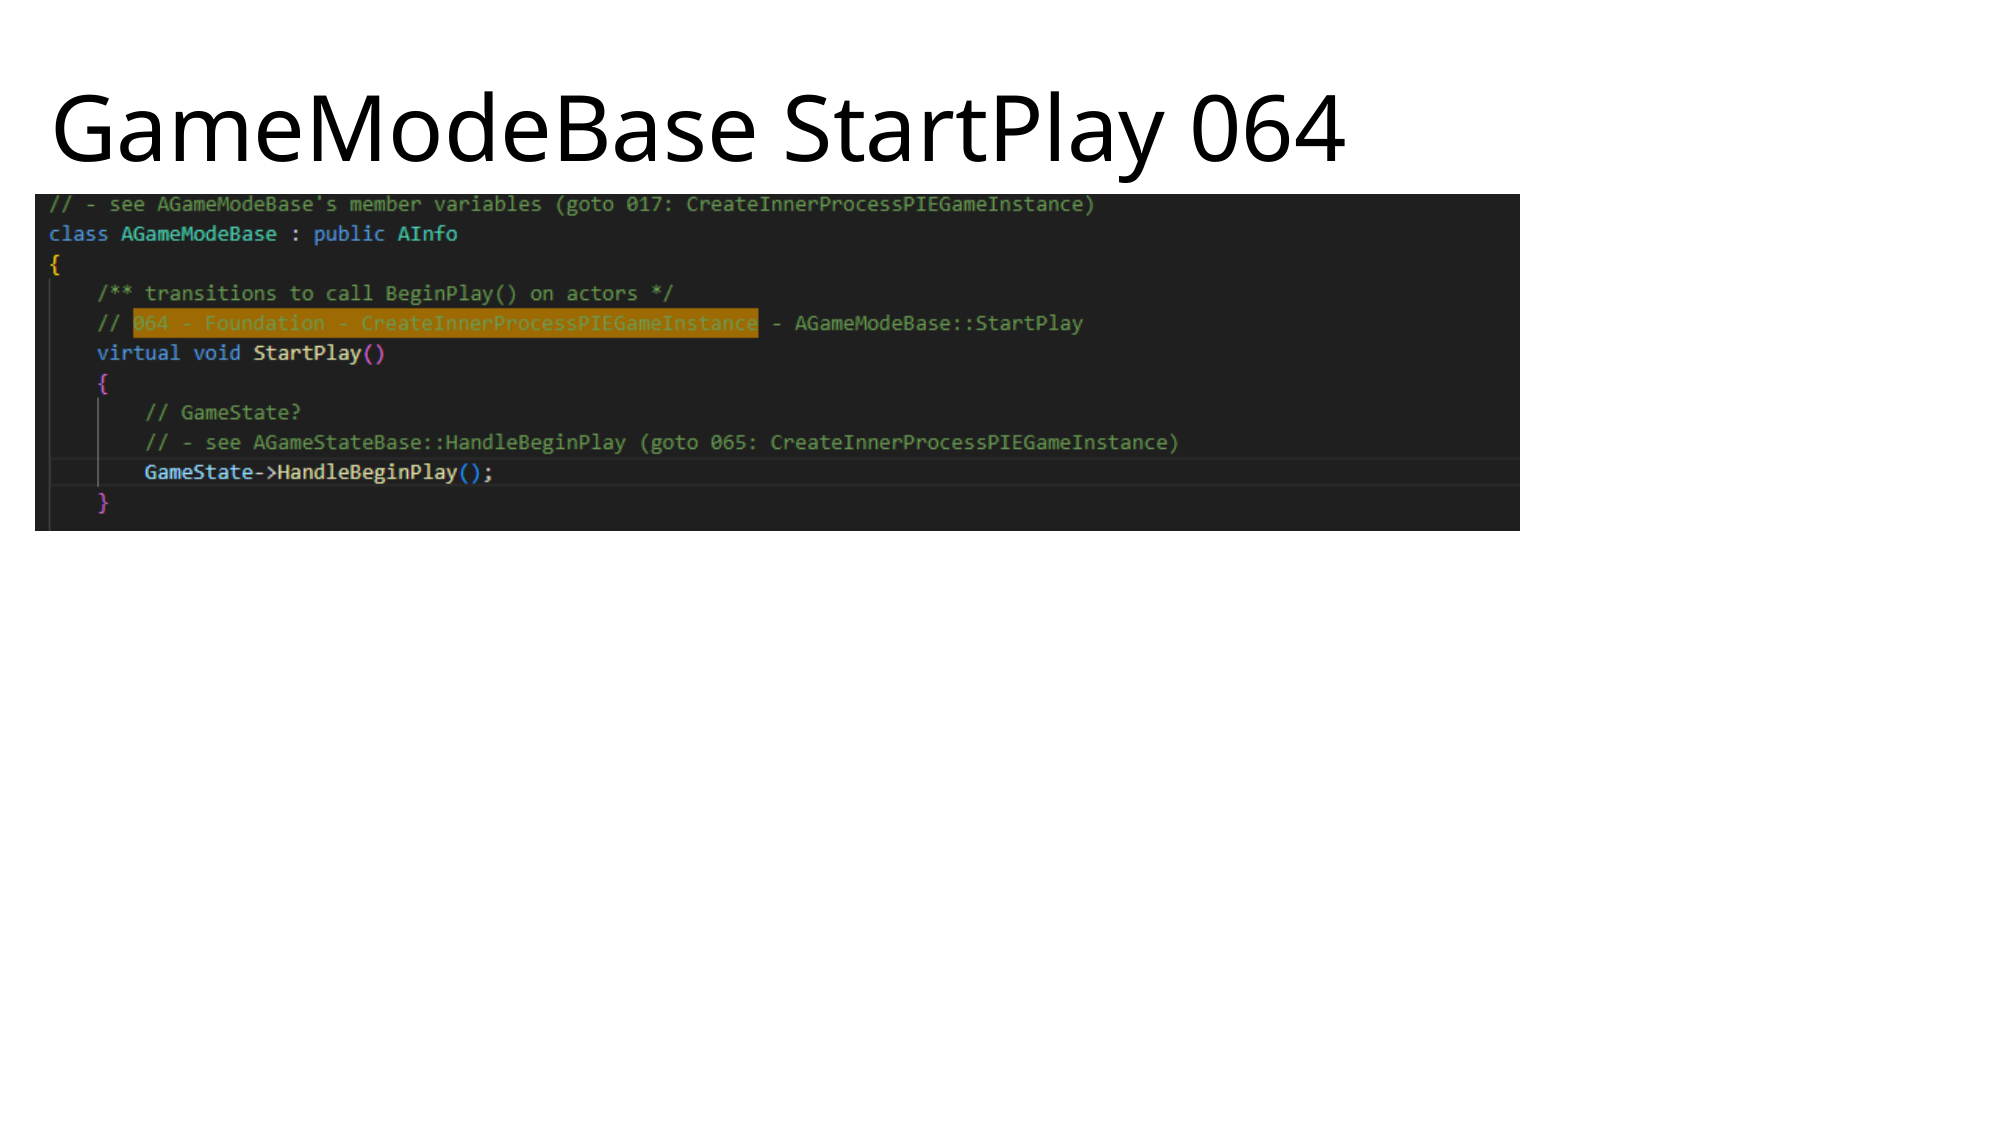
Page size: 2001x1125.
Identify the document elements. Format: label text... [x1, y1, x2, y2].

picture [34, 194, 1520, 531]
text_box GameModeBase StartPlay 064 [34, 67, 1760, 195]
